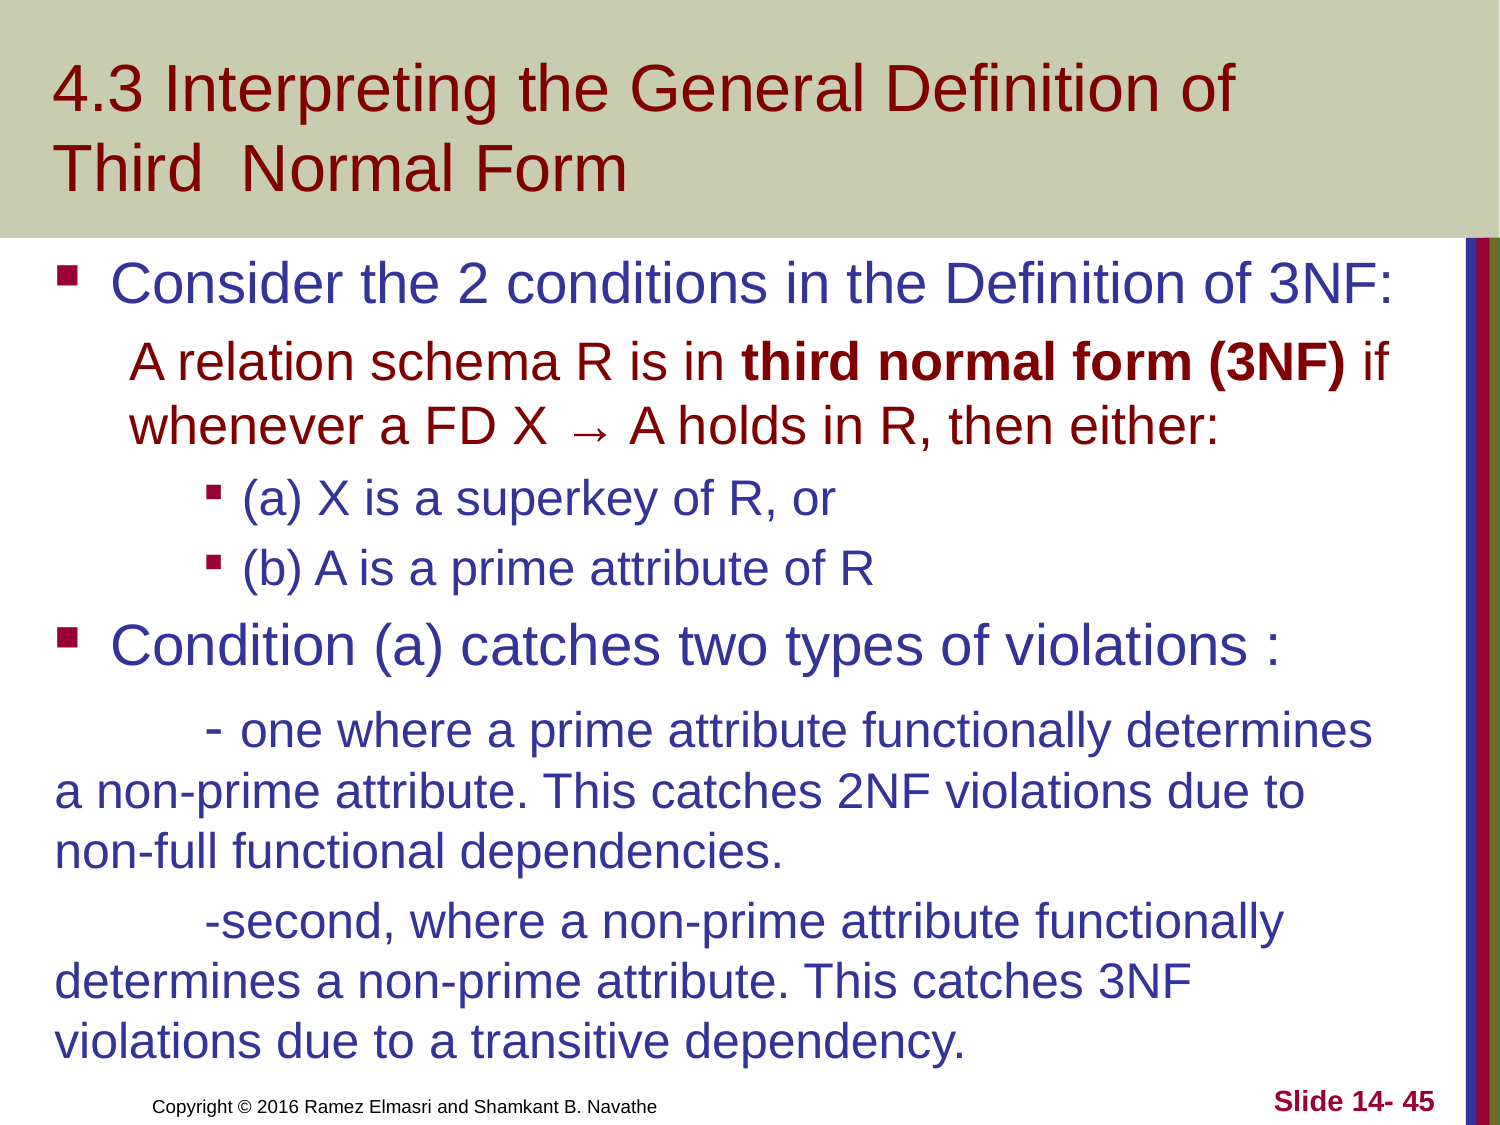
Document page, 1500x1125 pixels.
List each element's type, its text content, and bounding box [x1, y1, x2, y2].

slide_number Slide 14- 45 [1137, 1049, 1451, 1125]
list Consider the 2 conditions in the Definition of 3NF: A relation schema R is in third normal form (3NF) if whenever a FD X → A holds in R, then either: (a) X is a superkey of R, or (b) A is a prime attribute of R Condition (a) catches two types of violations : - one where a prime attribute functionally determines a non-prime attribute. This catches 2NF violations due to non-full functional dependencies. -second, where a non-prime attribute functionally determines a non-prime attribute. This catches 3NF violations due to a transitive dependency. [39, 237, 1401, 1013]
title 4.3 Interpreting the General Definition of Third Normal Form [37, 49, 1317, 213]
